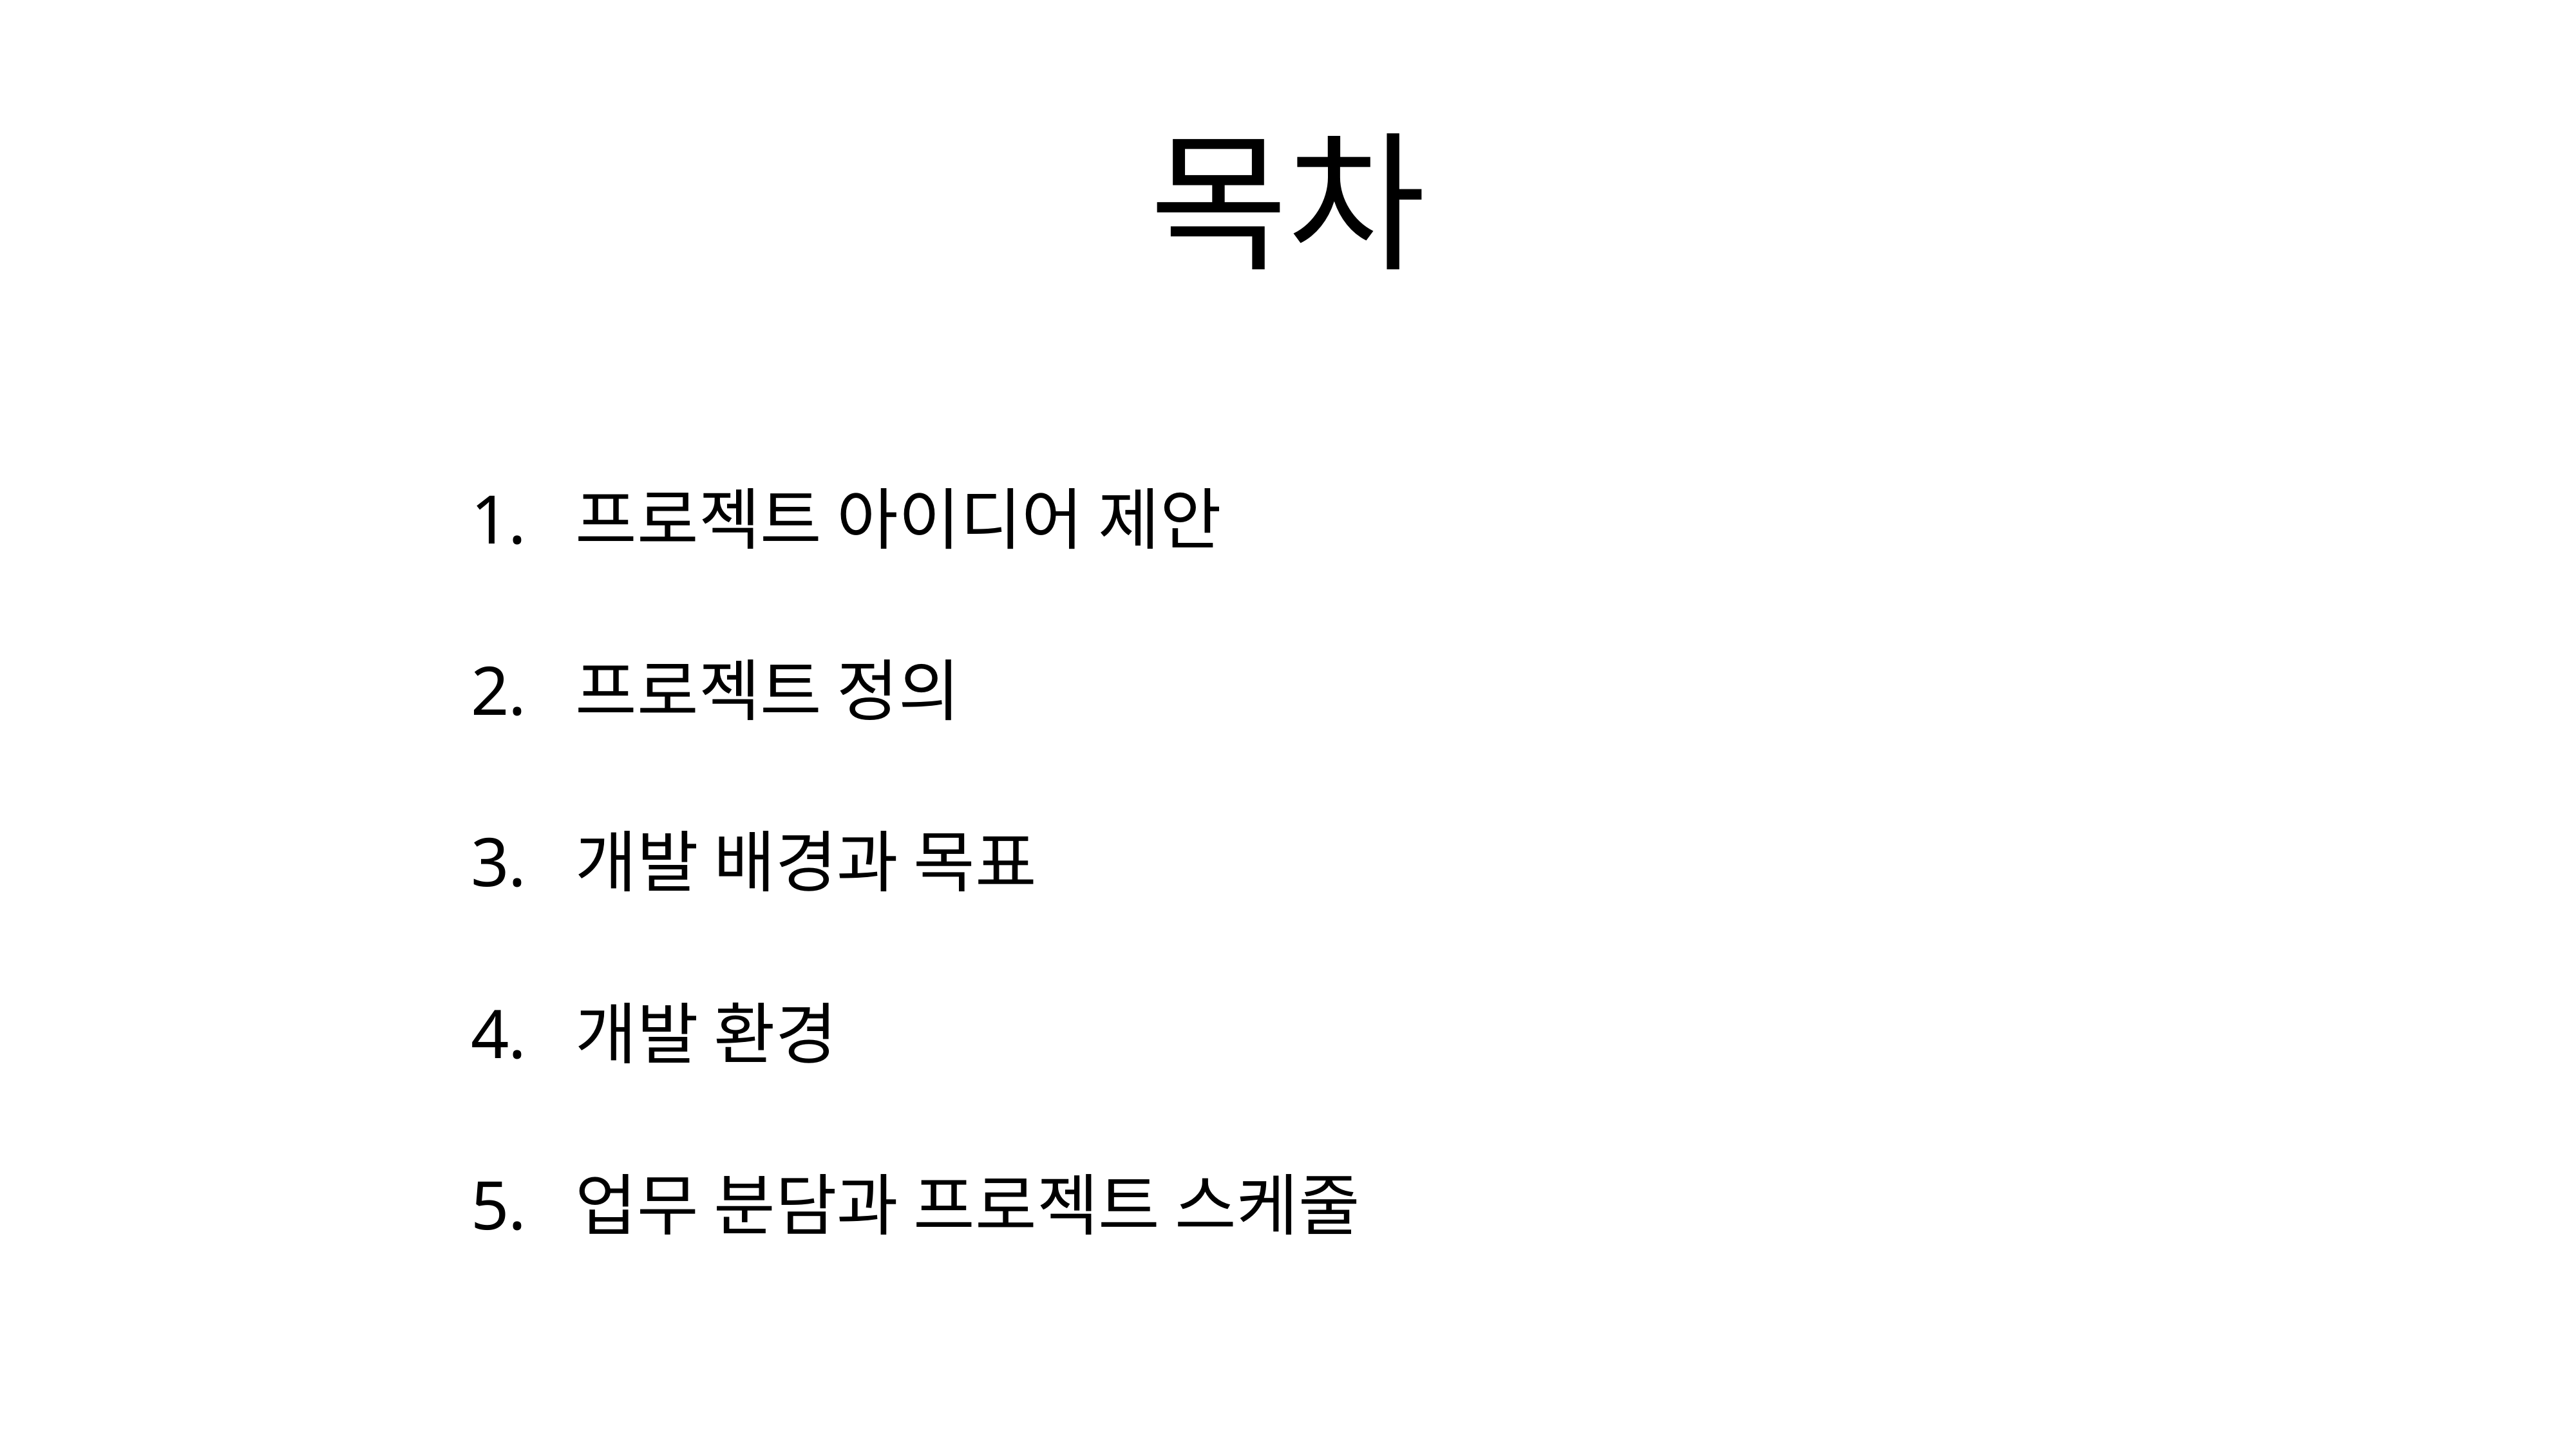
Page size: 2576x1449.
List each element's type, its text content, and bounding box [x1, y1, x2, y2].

title 목차 [463, 37, 2113, 359]
list 프로젝트 아이디어 제안 프로젝트 정의 개발 배경과 목표 개발 환경 업무 분담과 프로젝트 스케줄 [463, 384, 2113, 1320]
